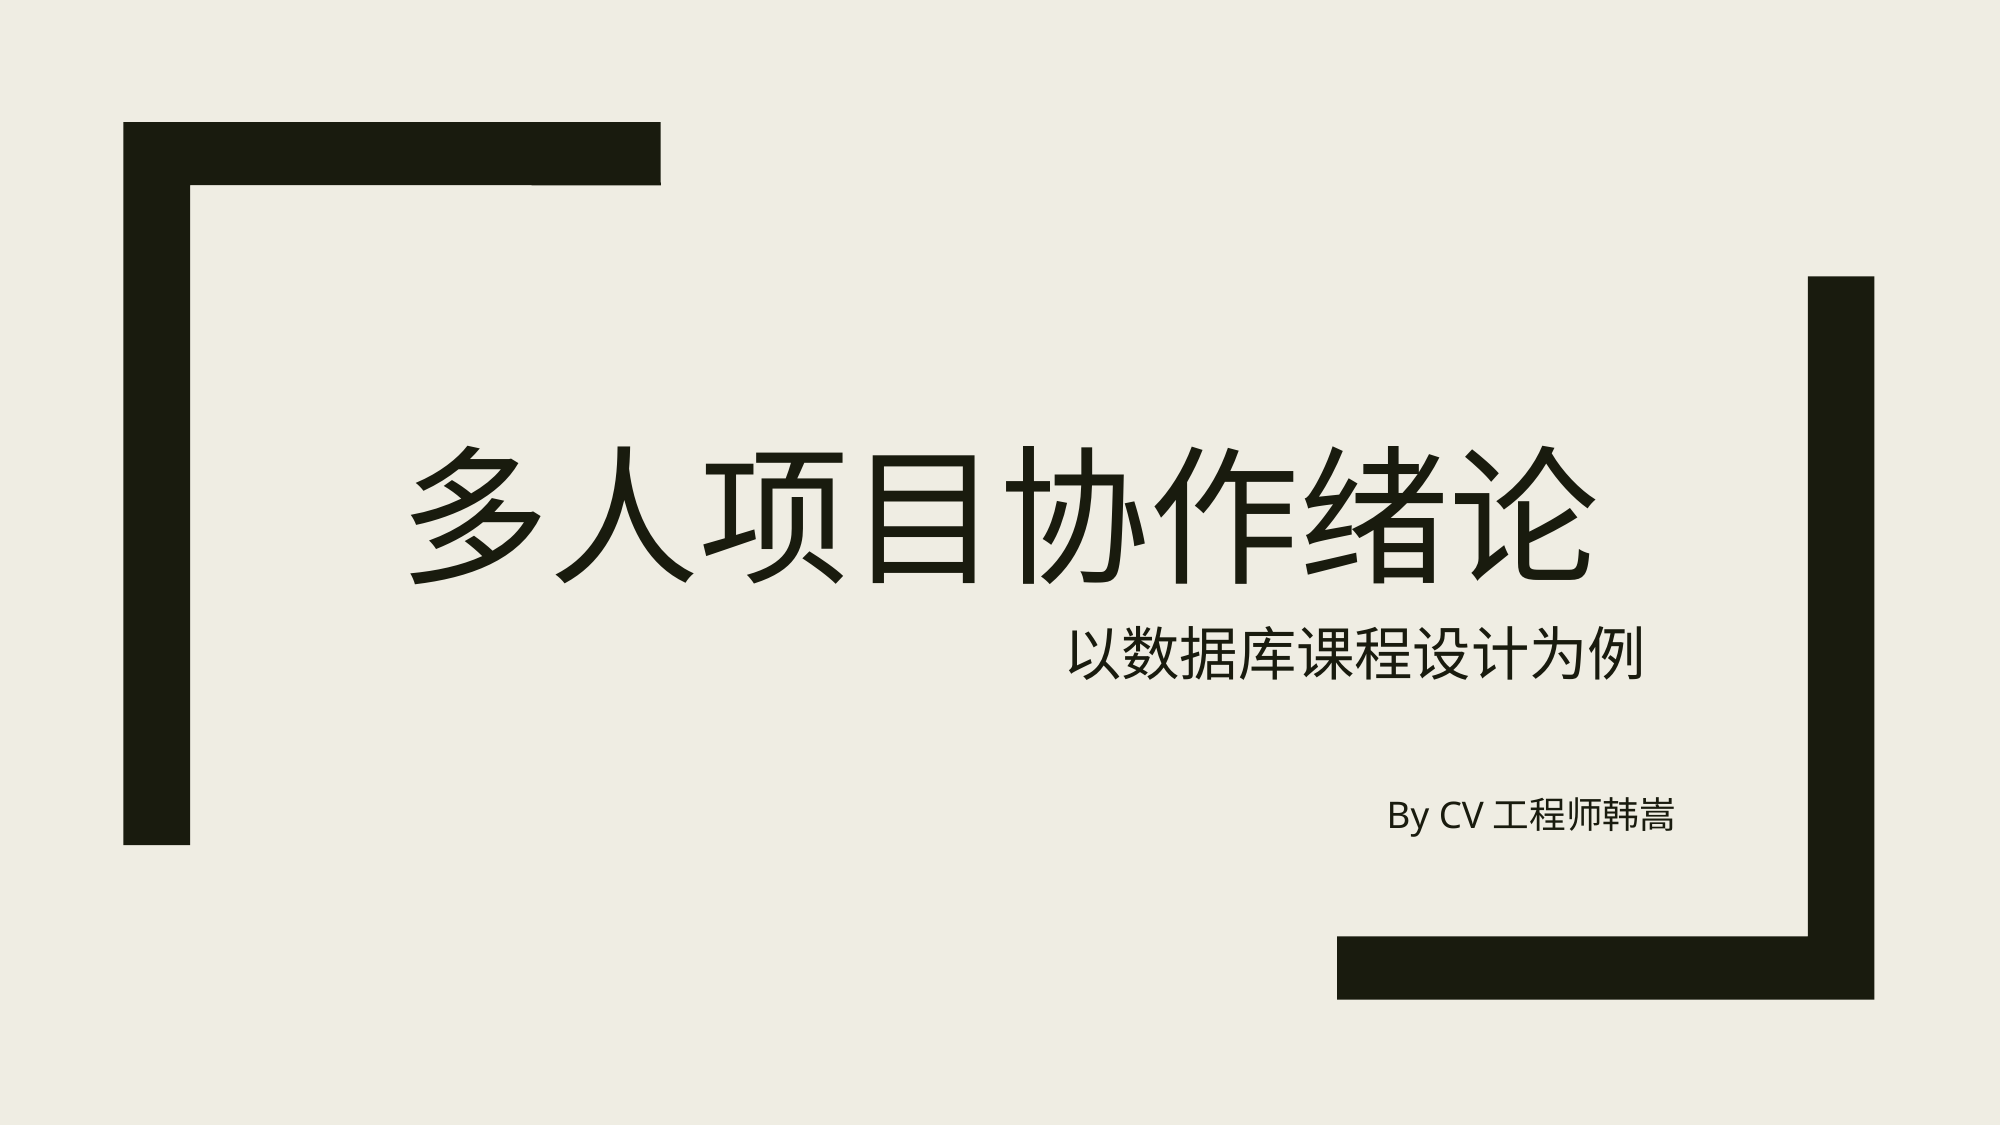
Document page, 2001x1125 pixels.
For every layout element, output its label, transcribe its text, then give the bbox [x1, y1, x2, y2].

text_box 以数据库课程设计为例 [1037, 601, 1672, 688]
subtitle By CV工程师韩嵩 [1296, 779, 1767, 844]
title 多人项目协作绪论 [314, 435, 1686, 612]
